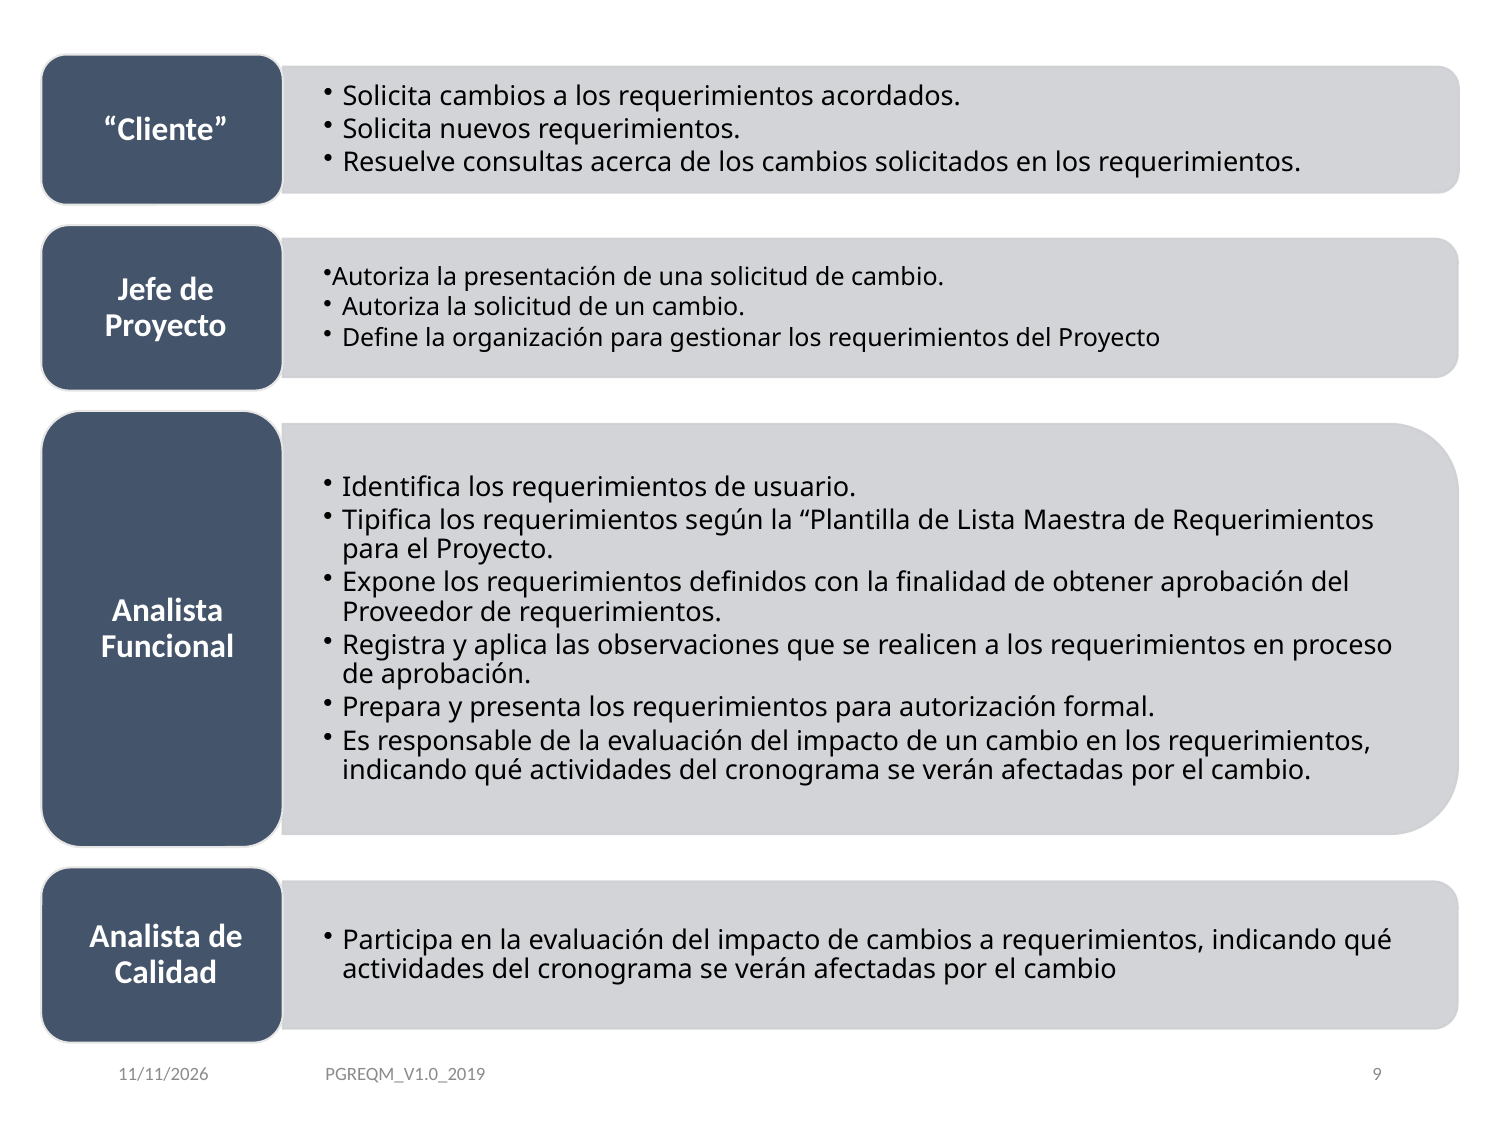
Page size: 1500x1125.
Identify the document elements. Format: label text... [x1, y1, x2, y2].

slide_number 9 [1059, 1043, 1397, 1103]
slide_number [103, 1044, 108, 1103]
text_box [41, 54, 1459, 1043]
footer PGREQM_V1.0_2019 [108, 1043, 703, 1103]
